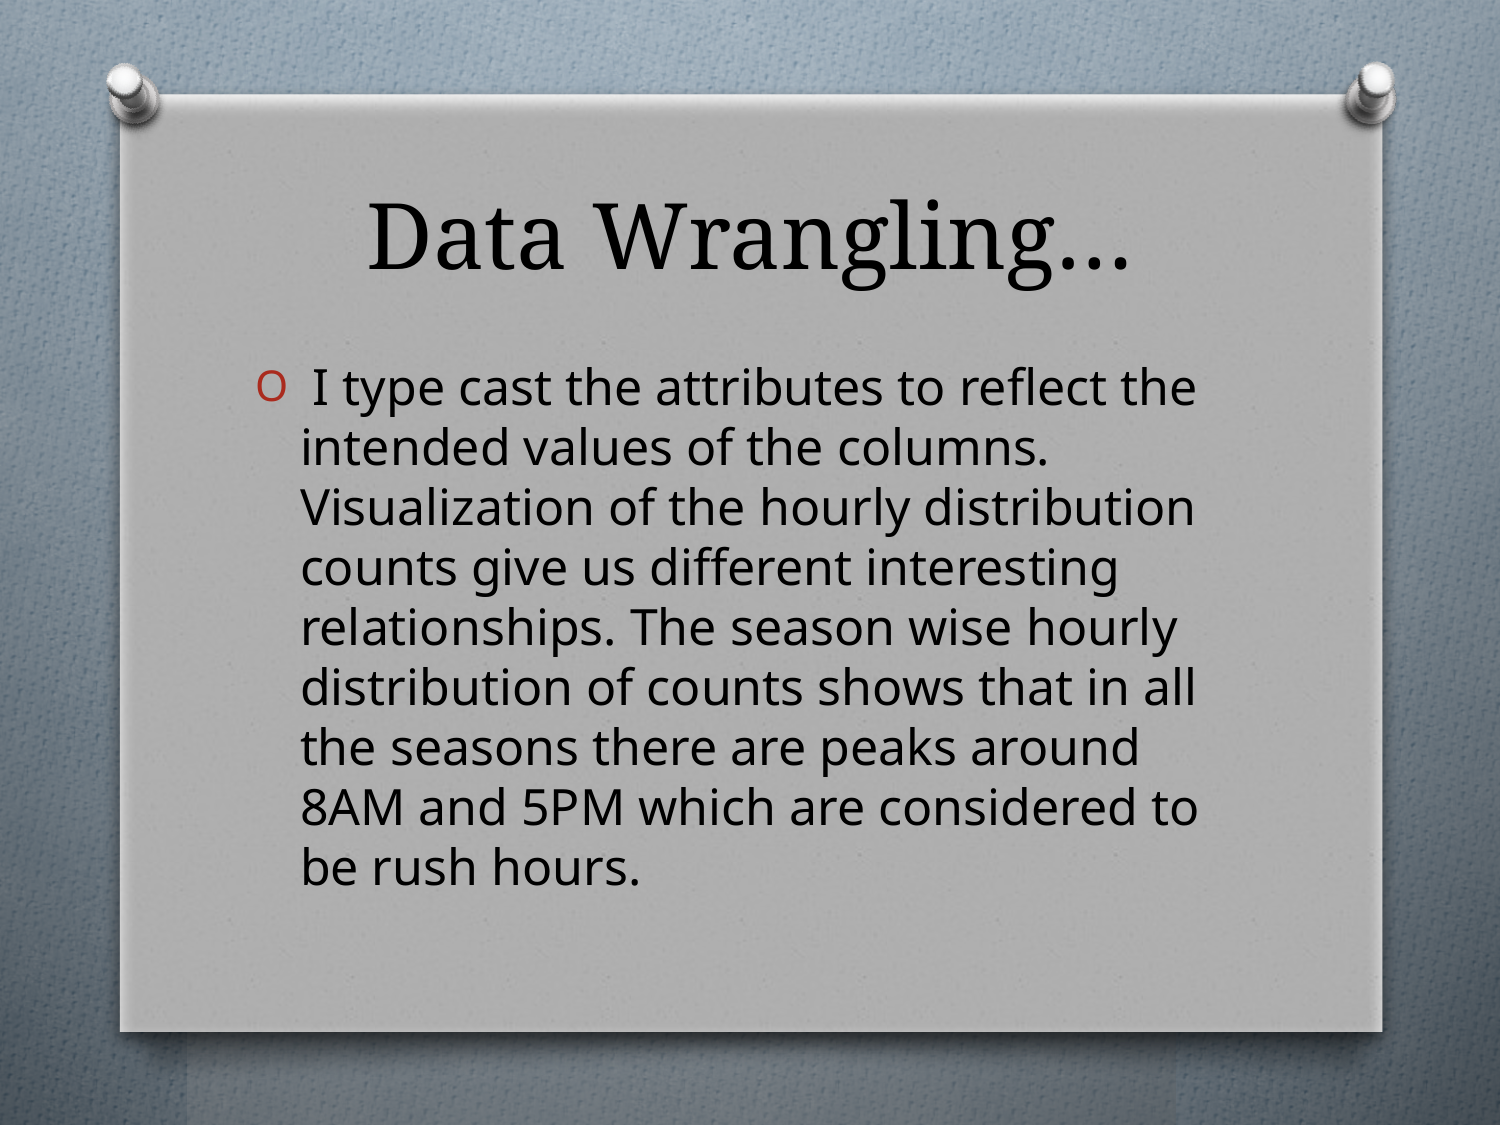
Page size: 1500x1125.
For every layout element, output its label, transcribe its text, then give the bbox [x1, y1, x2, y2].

title Data Wrangling… [179, 134, 1323, 332]
picture [75, 29, 198, 153]
picture [1317, 35, 1439, 156]
list I type cast the attributes to reflect the intended values of the columns. Visualization of the hourly distribution counts give us different interesting relationships. The season wise hourly distribution of counts shows that in all the seasons there are peaks around 8AM and 5PM which are considered to be rush hours. [240, 347, 1257, 939]
